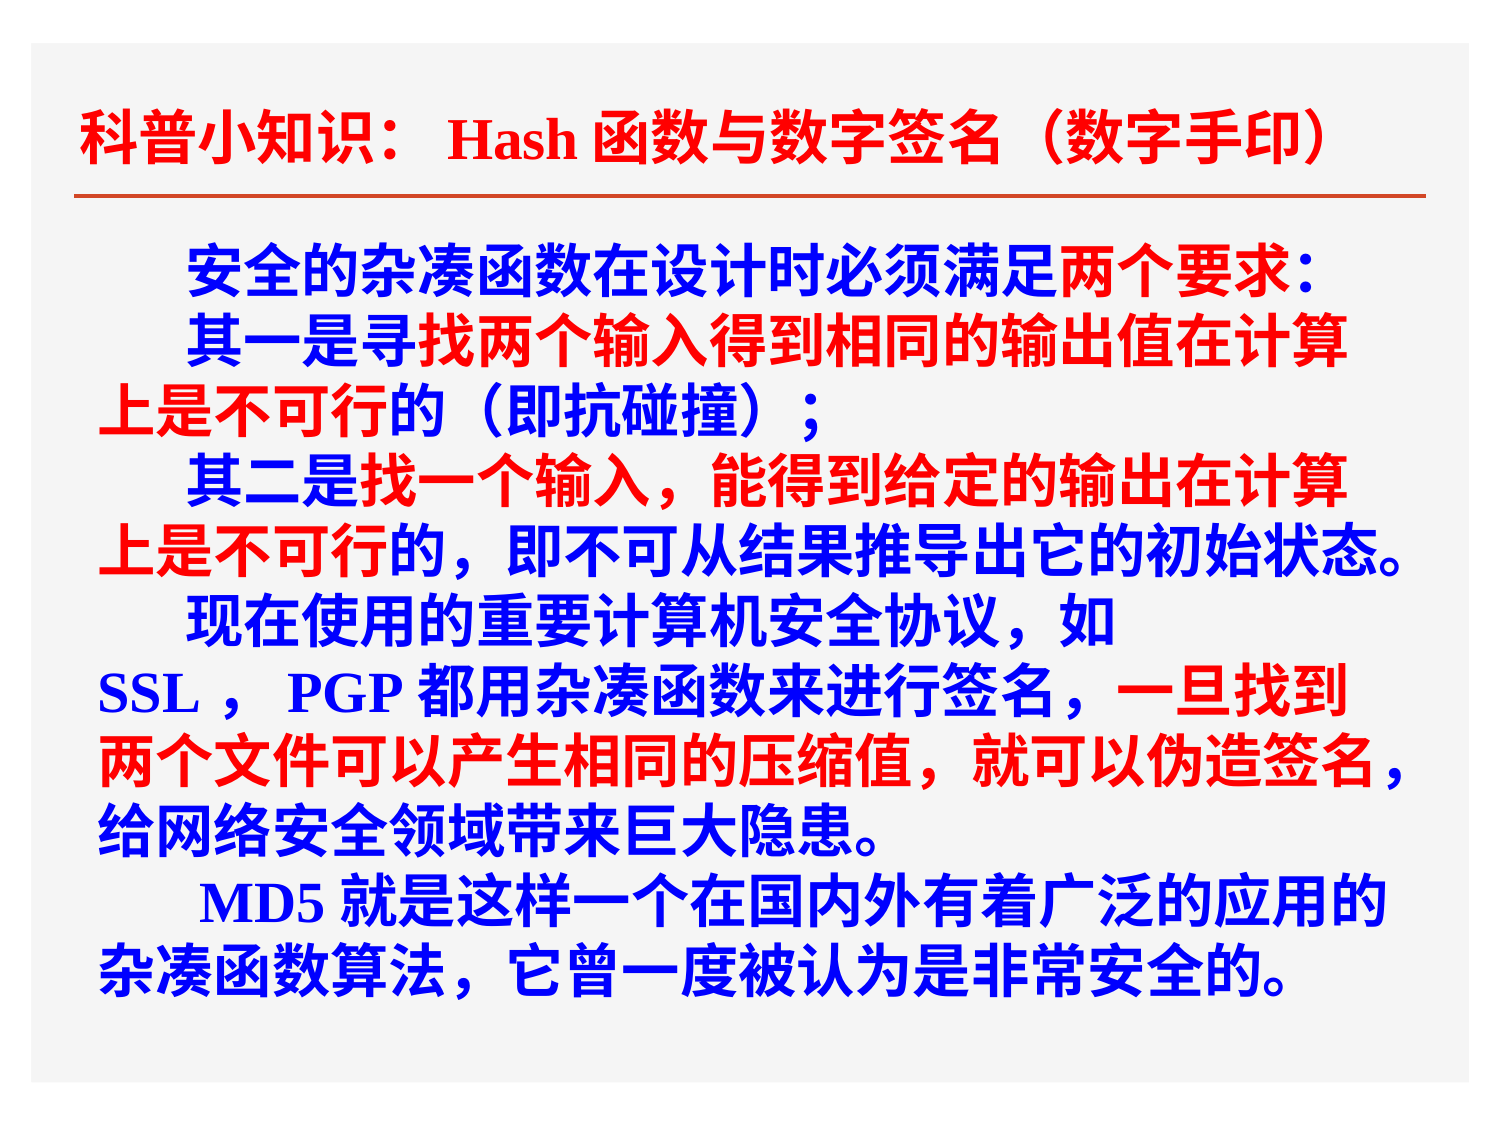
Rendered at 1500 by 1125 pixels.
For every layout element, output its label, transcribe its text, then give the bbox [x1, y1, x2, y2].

title 科普小知识：Hash函数与数字签名（数字手印） [64, 73, 1399, 179]
text_box 安全的杂凑函数在设计时必须满足两个要求： 其一是寻找两个输入得到相同的输出值在计算上是不可行的（即抗碰撞）； 其二是找一个输入，能得到给定的输出在计算上是不可行的，即不可从结果推导出它的初始状态。 现在使用的重要计算机安全协议，如SSL，PGP都用杂凑函数来进行签名，一旦找到两个文件可以产生相同的压缩值，就可以伪造签名，给网络安全领域带来巨大隐患。 MD5就是这样一个在国内外有着广泛的应用的杂凑函数算法，它曾一度被认为是非常安全的。 [82, 226, 1418, 1012]
